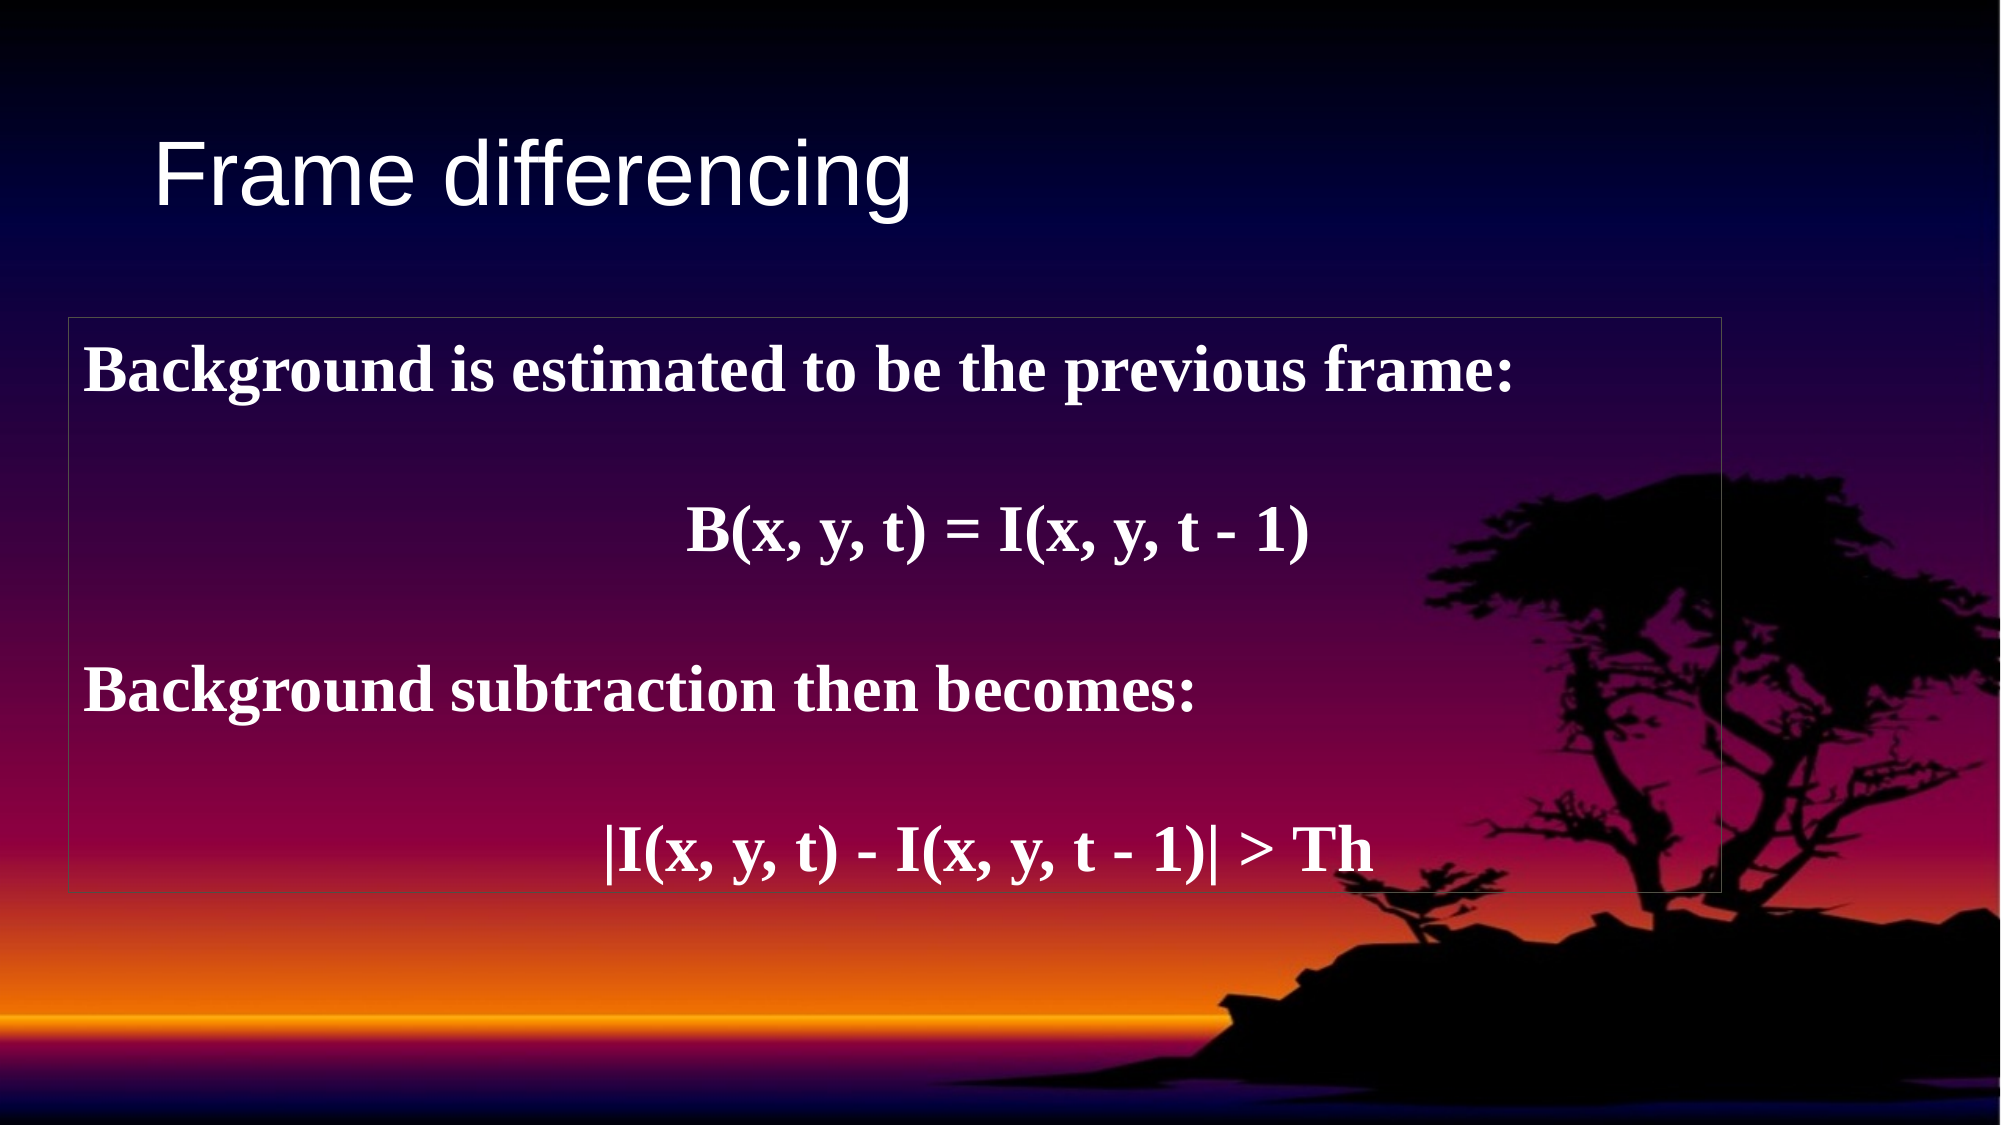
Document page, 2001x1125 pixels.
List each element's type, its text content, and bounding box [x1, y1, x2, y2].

text_box Background is estimated to be the previous frame: B(x, y, t) = I(x, y, t - 1) Background subtraction then becomes: |I(x, y, t) - I(x, y, t - 1)| > Th [68, 317, 1722, 893]
title Frame differencing [137, 59, 1863, 278]
picture [0, 0, 2001, 1125]
